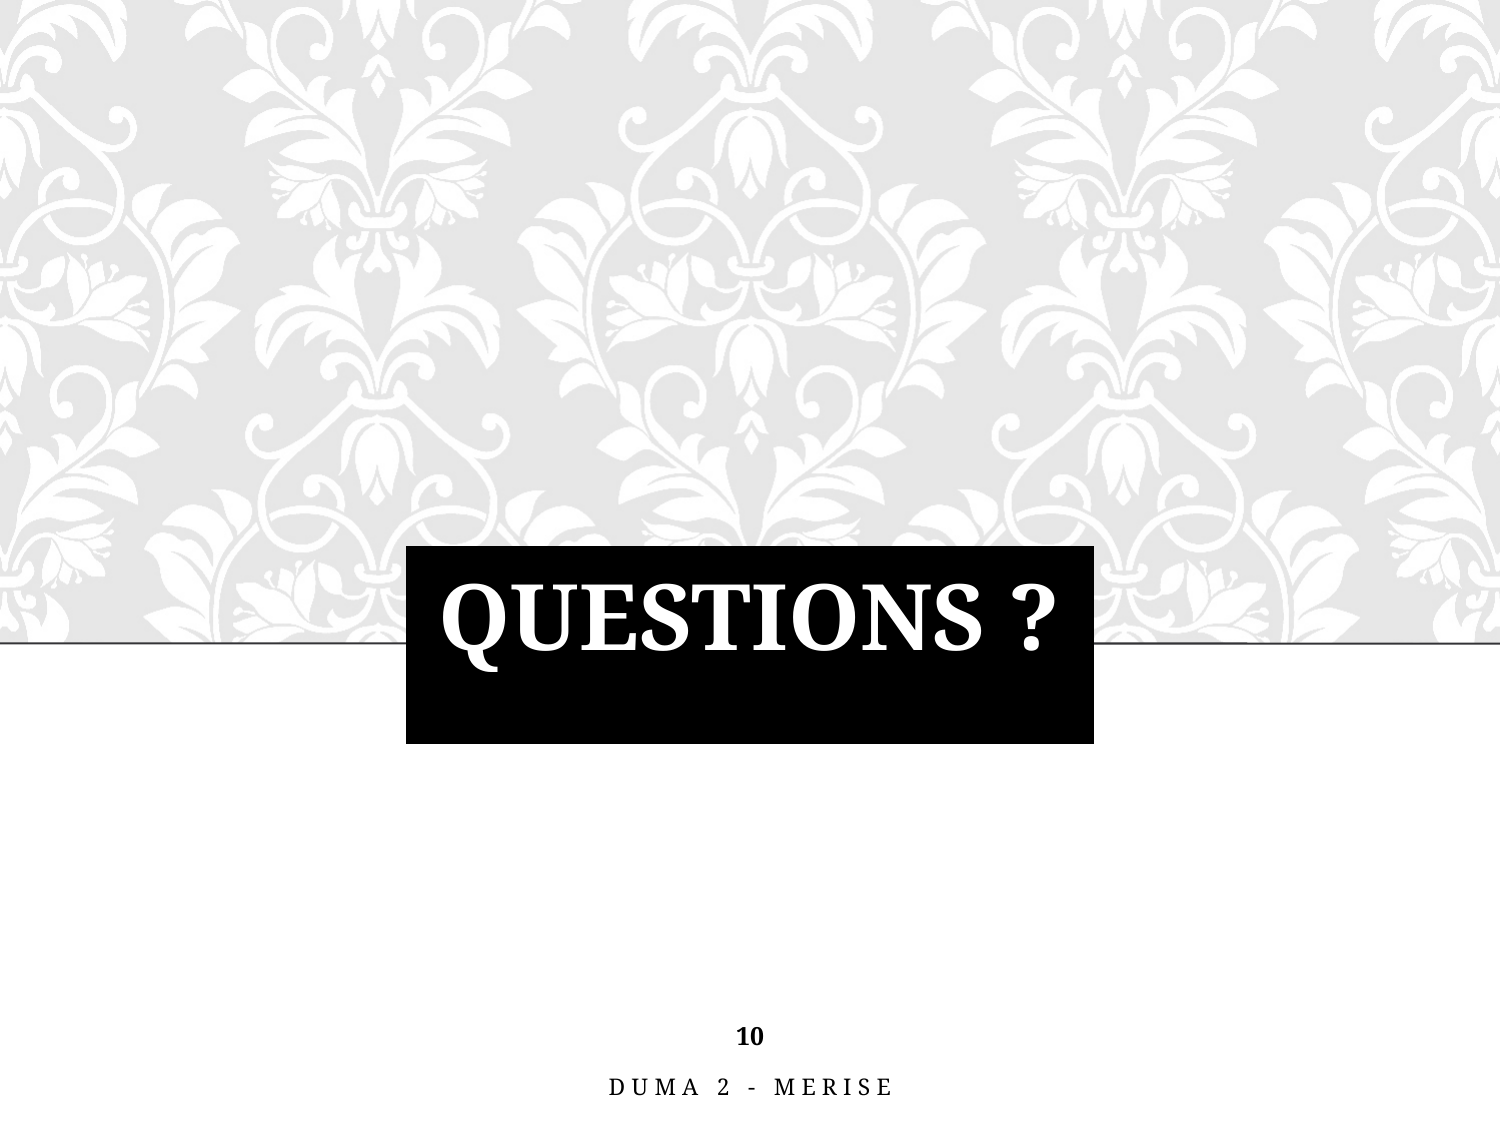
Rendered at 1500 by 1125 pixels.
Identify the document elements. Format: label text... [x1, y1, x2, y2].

slide_number 10 [662, 1012, 838, 1063]
footer DUMA 2 - Merise [237, 1064, 1263, 1112]
title Questions ? [407, 544, 1093, 676]
